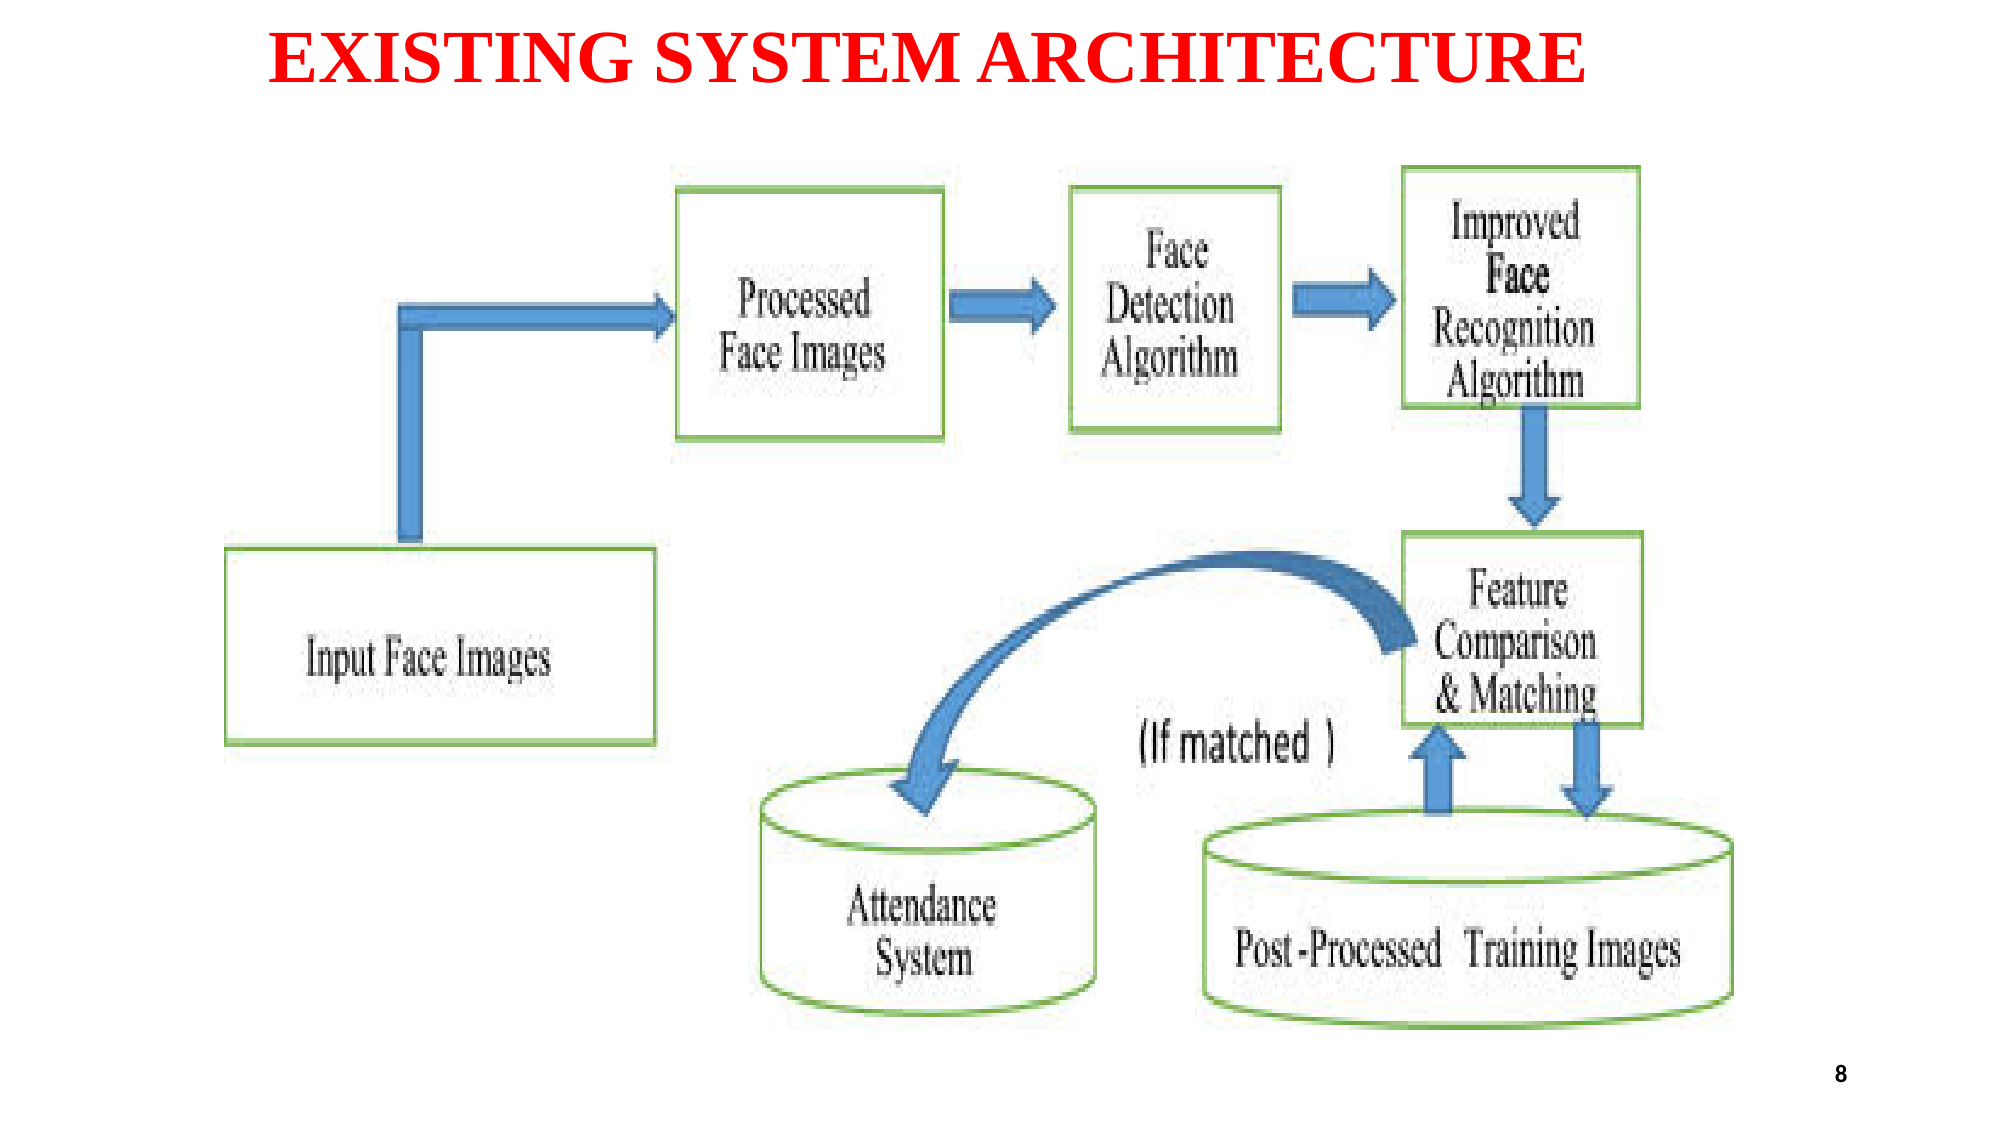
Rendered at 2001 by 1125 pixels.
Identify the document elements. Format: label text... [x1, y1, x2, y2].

slide_number 8 [1412, 1042, 1863, 1103]
picture [224, 165, 1734, 1030]
text_box EXISTING SYSTEM ARCHITECTURE [253, 0, 1606, 105]
